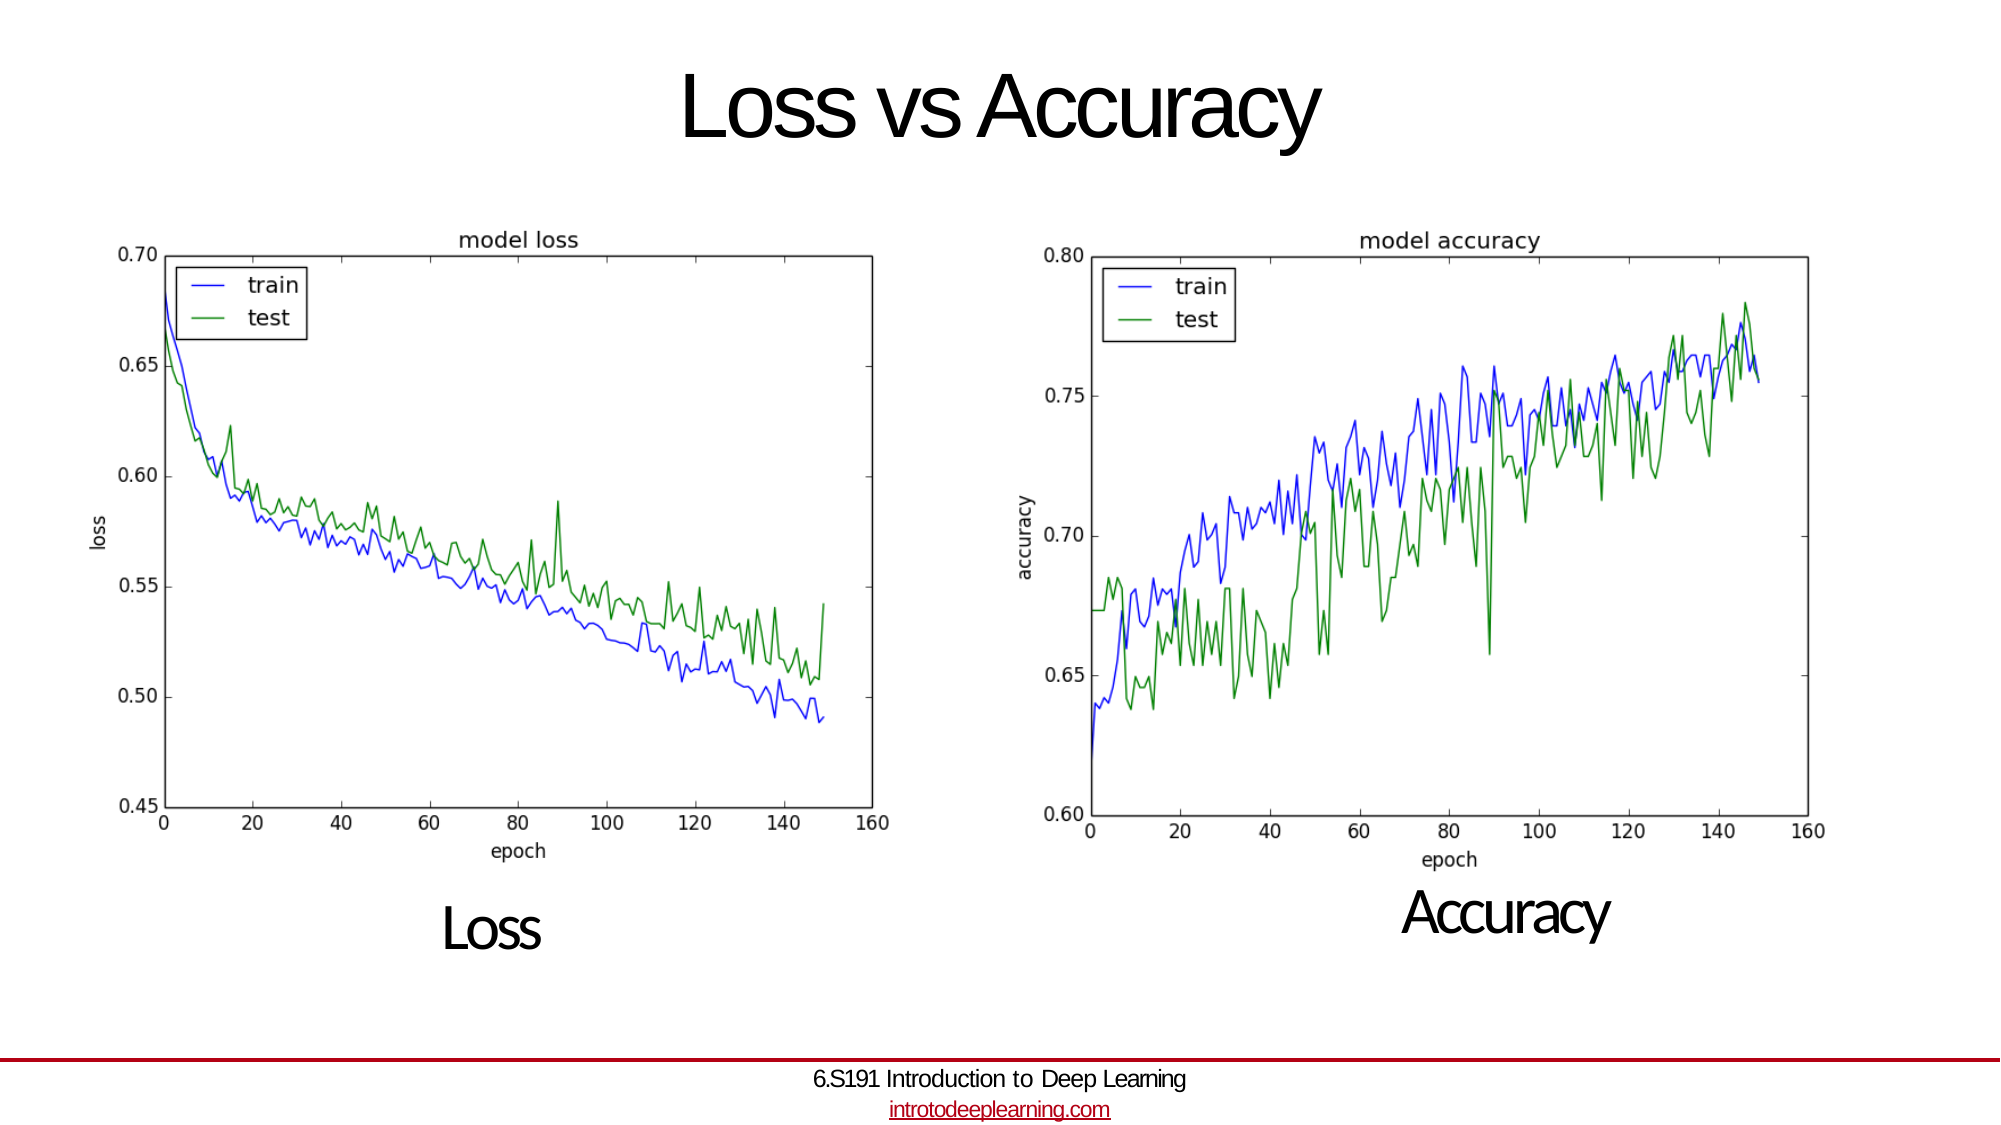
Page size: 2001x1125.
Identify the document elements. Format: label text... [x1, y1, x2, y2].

picture [49, 187, 963, 876]
slide_number 6.S191 Introduction to Deep Learning introtodeeplearning.com [810, 1062, 1190, 1125]
text_box Accuracy [1386, 894, 1628, 955]
picture [974, 187, 1901, 885]
title Loss vs Accuracy [493, 44, 1507, 235]
text_box Loss [427, 885, 559, 970]
